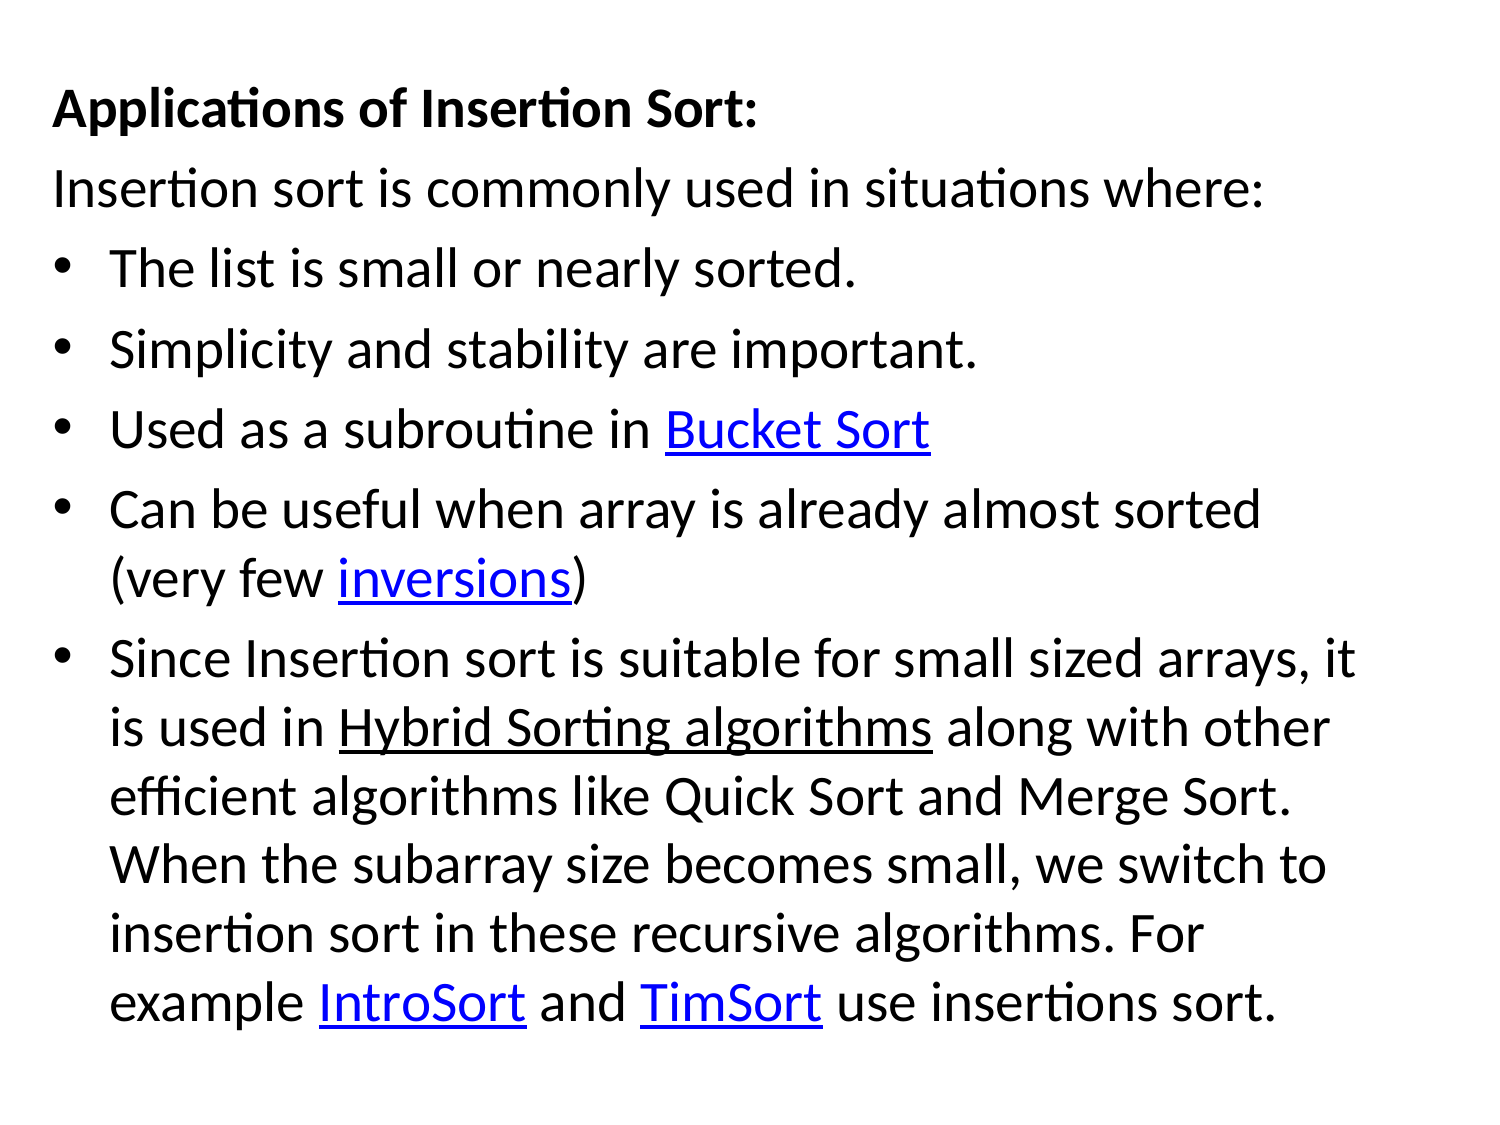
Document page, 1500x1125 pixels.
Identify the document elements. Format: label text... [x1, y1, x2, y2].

list Applications of Insertion Sort: Insertion sort is commonly used in situations where: The list is small or nearly sorted. Simplicity and stability are important. Used as a subroutine in Bucket Sort Can be useful when array is already almost sorted (very few inversions) Since Insertion sort is suitable for small sized arrays, it is used in Hybrid Sorting algorithms along with other efficient algorithms like Quick Sort and Merge Sort. When the subarray size becomes small, we switch to insertion sort in these recursive algorithms. For example IntroSort and TimSort use insertions sort. [37, 62, 1388, 1063]
